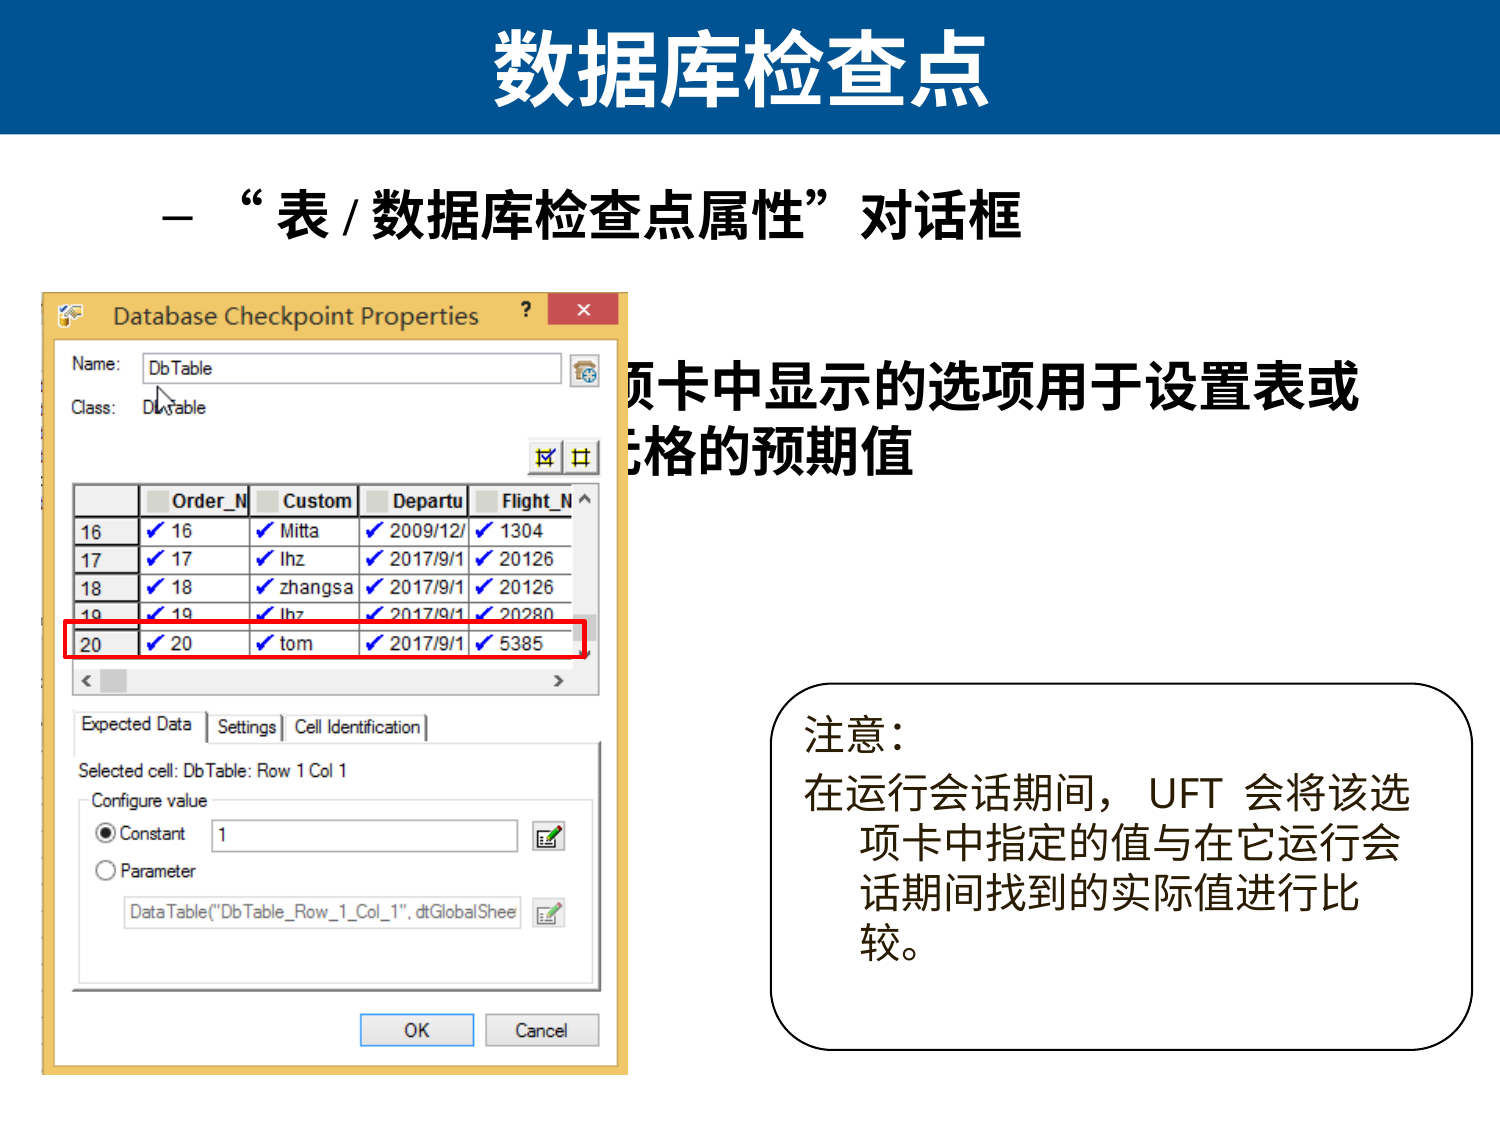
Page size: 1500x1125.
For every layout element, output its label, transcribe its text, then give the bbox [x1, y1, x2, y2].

list “表/数据库检查点属性”对话框 “预期数据”选项卡中显示的选项用于设置表或结果集中所选单元格的预期值 [72, 174, 1423, 917]
text_box 注意： 在运行会话期间，UFT 会将该选项卡中指定的值与在它运行会话期间找到的实际值进行比较。 [770, 683, 1473, 1050]
picture [40, 292, 628, 1075]
title 数据库检查点 [2, 0, 1483, 135]
